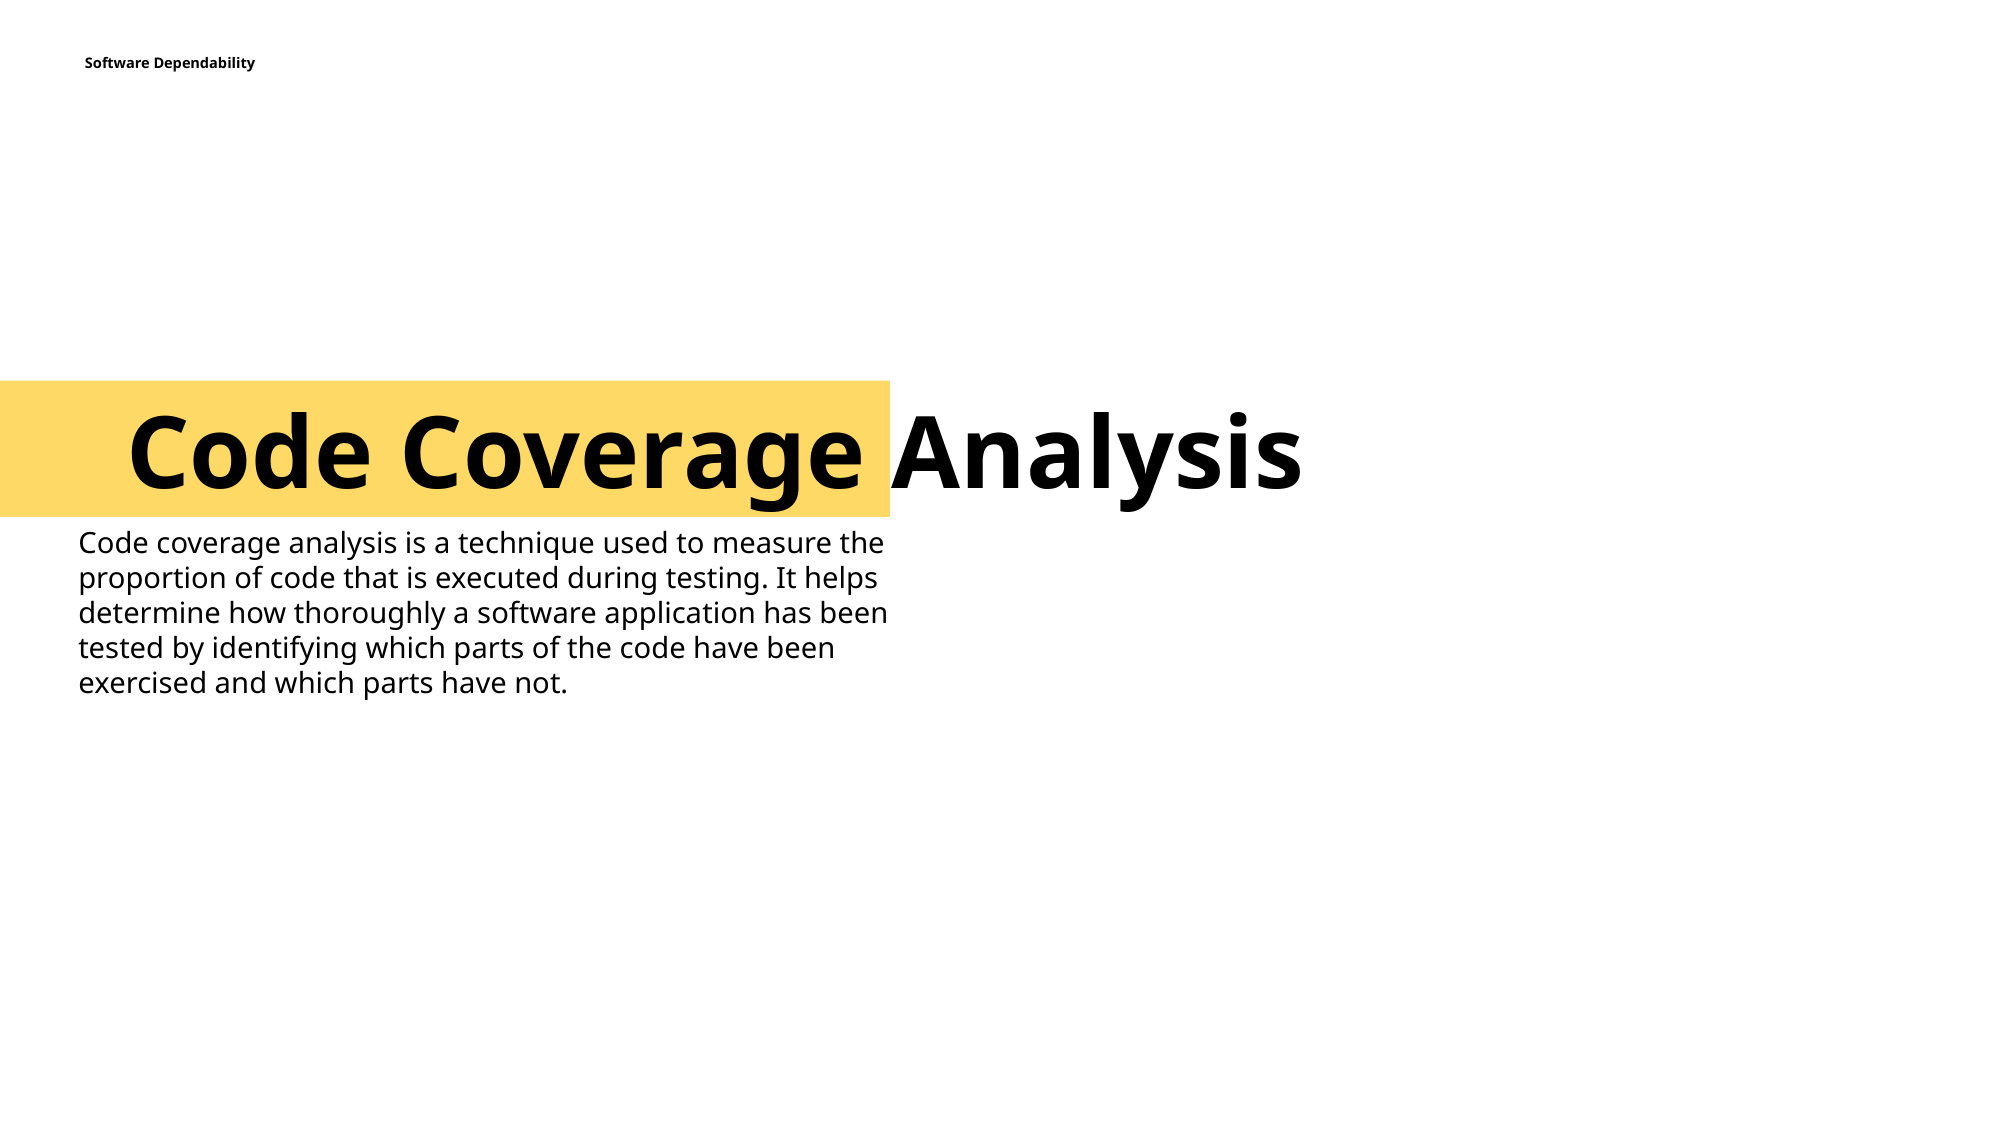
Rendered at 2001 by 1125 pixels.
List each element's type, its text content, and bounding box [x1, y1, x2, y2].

text_box Software Dependability [70, 46, 271, 79]
text_box Code Coverage Analysis [111, 380, 1320, 516]
text_box Code coverage analysis is a technique used to measure the proportion of code that is executed during testing. It helps determine how thoroughly a software application has been tested by identifying which parts of the code have been exercised and which parts have not. [63, 517, 954, 707]
text_box [0, 380, 890, 517]
